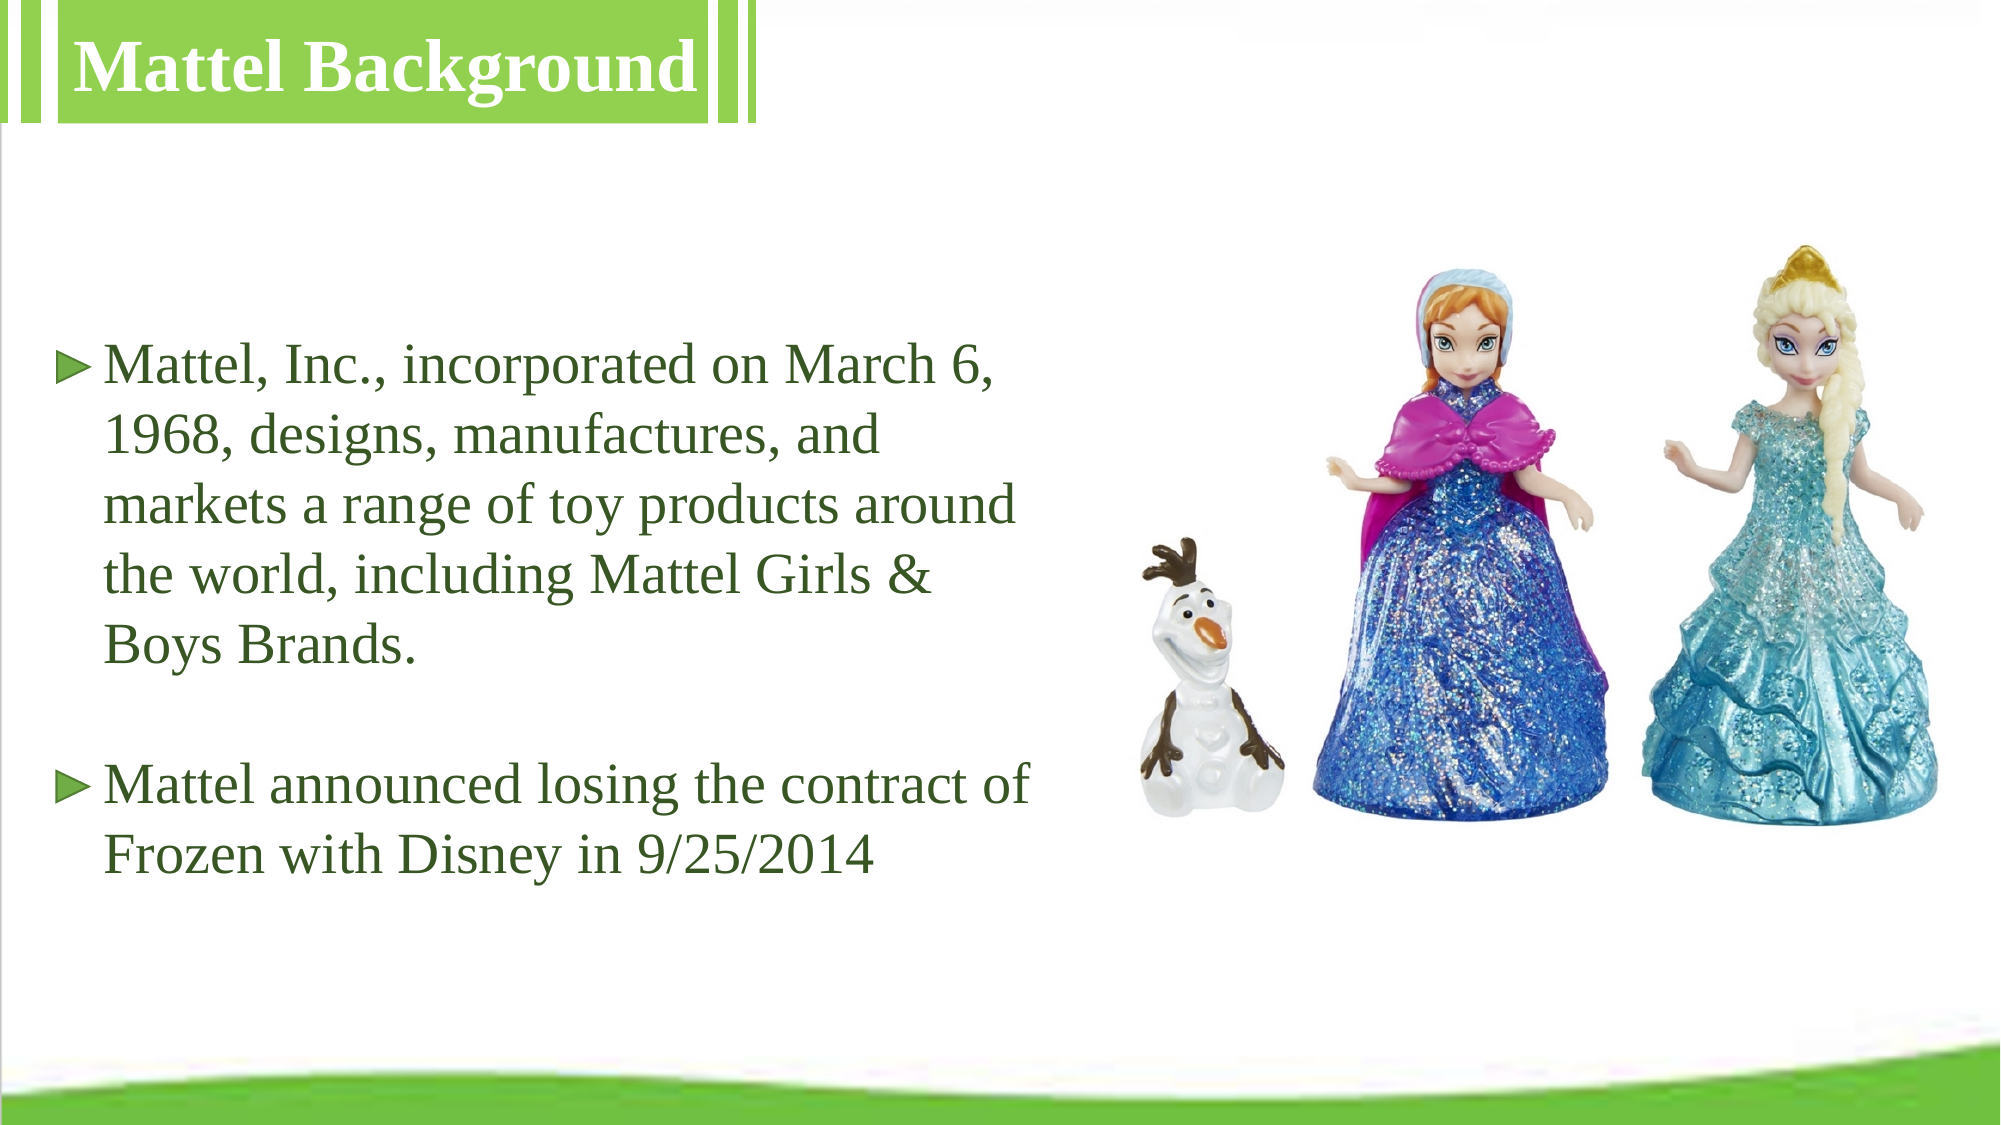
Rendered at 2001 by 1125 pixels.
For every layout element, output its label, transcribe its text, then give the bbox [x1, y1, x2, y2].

text_box Mattel, Inc., incorporated on March 6, 1968, designs, manufactures, and markets a range of toy products around the world, including Mattel Girls & Boys Brands. Mattel announced losing the contract of Frozen with Disney in 9/25/2014 [88, 318, 1069, 893]
picture [0, 0, 2001, 1125]
text_box [56, 349, 92, 385]
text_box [0, 0, 756, 124]
text_box [55, 769, 92, 804]
